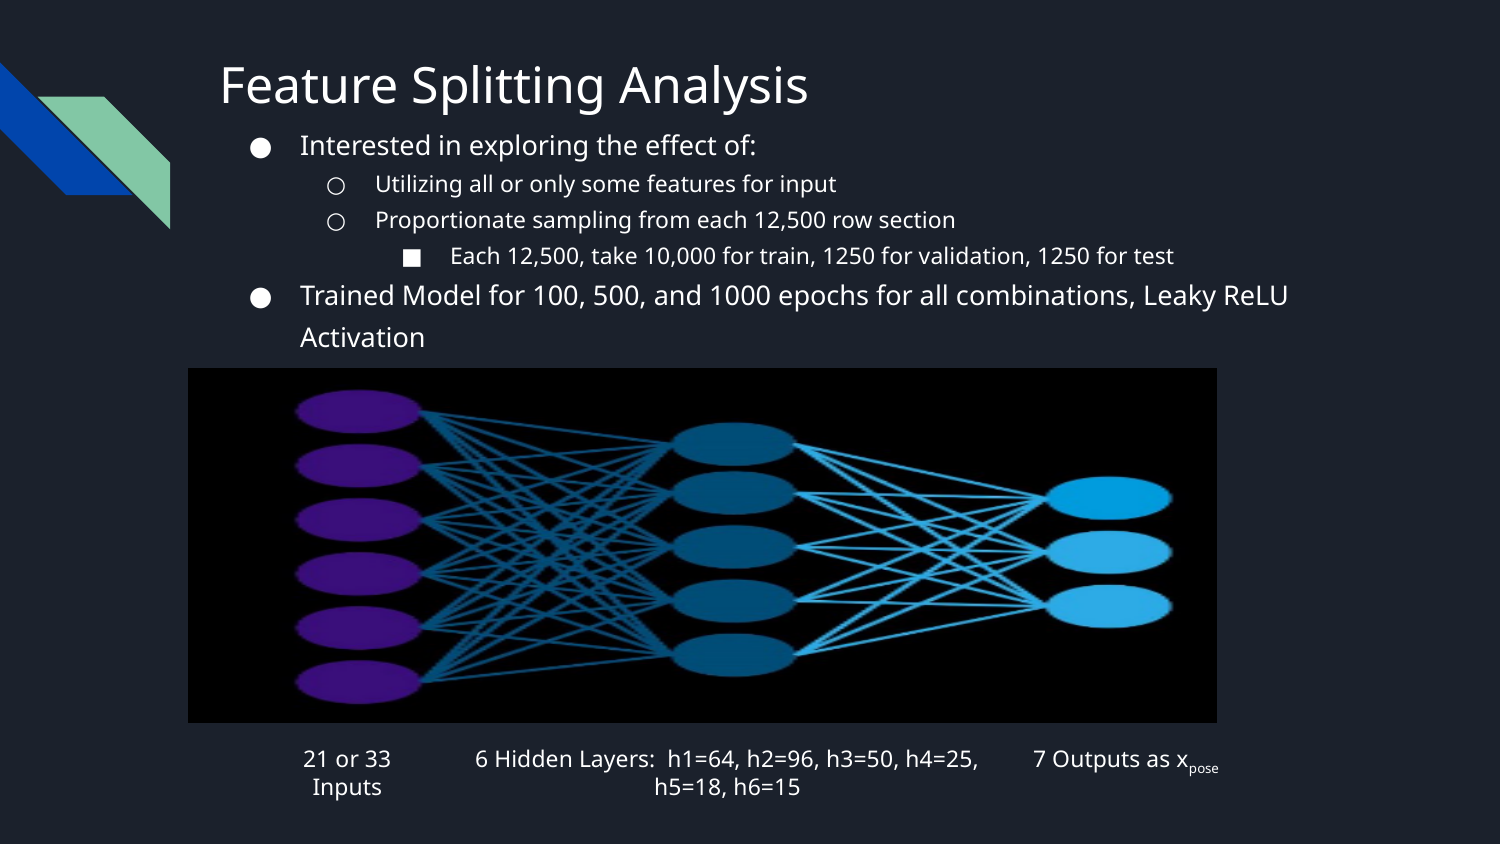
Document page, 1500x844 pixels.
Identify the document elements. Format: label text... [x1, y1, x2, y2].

text_box 6 Hidden Layers: h1=64, h2=96, h3=50, h4=25, h5=18, h6=15 [458, 731, 997, 827]
text_box 7 Outputs as xpose [983, 729, 1269, 809]
text_box 21 or 33 Inputs [258, 731, 437, 793]
list Interested in exploring the effect of: Utilizing all or only some features for input Proportionate sampling from each 12,500 row section Each 12,500, take 10,000 for train, 1250 for validation, 1250 for test Trained Model for 100, 500, and 1000 epochs for all combinations, Leaky ReLU Activation Model Architecture: [210, 106, 1365, 585]
title Feature Splitting Analysis [204, 34, 1359, 185]
picture [188, 368, 1217, 723]
